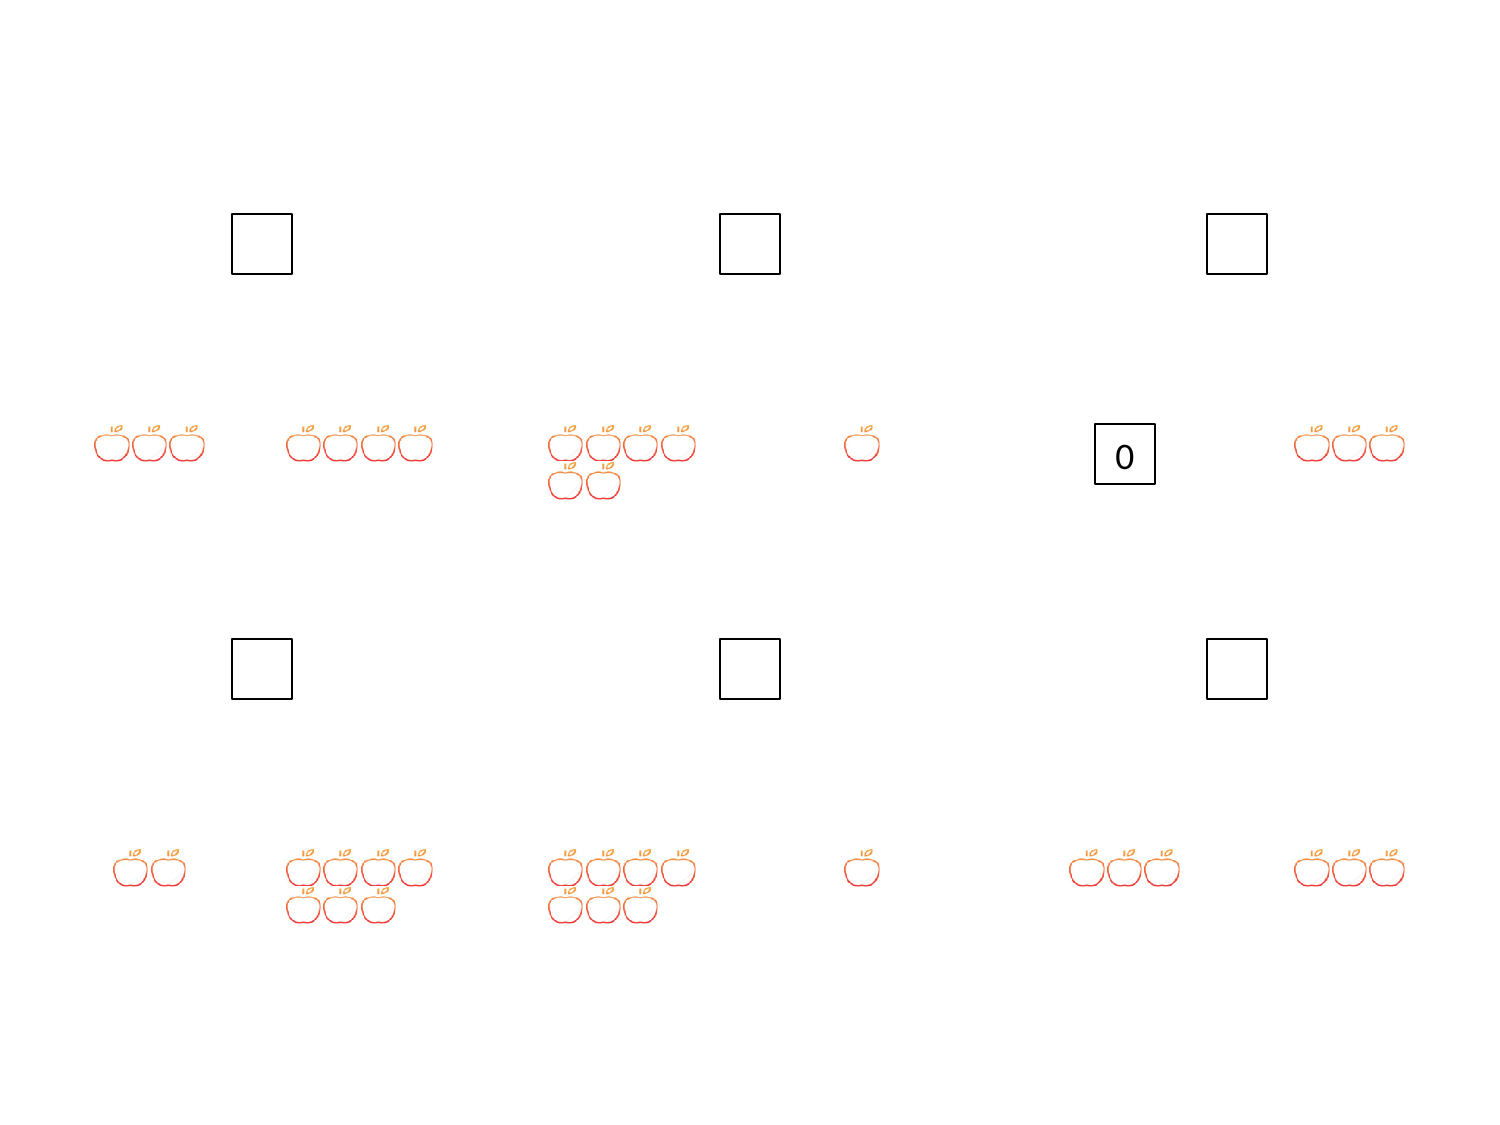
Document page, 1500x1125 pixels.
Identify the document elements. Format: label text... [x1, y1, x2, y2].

picture [1293, 424, 1407, 463]
text_box 0 [1094, 424, 1155, 485]
picture [1293, 848, 1407, 887]
picture [284, 848, 436, 925]
picture [547, 848, 698, 925]
text_box [719, 214, 780, 275]
picture [1068, 848, 1182, 887]
picture [284, 424, 436, 463]
text_box [232, 214, 293, 275]
picture [112, 848, 188, 887]
text_box [1207, 638, 1268, 699]
picture [547, 424, 698, 500]
text_box [1207, 214, 1268, 275]
picture [843, 424, 882, 463]
text_box [232, 638, 293, 699]
picture [93, 424, 207, 463]
picture [843, 848, 882, 887]
text_box [719, 638, 780, 699]
